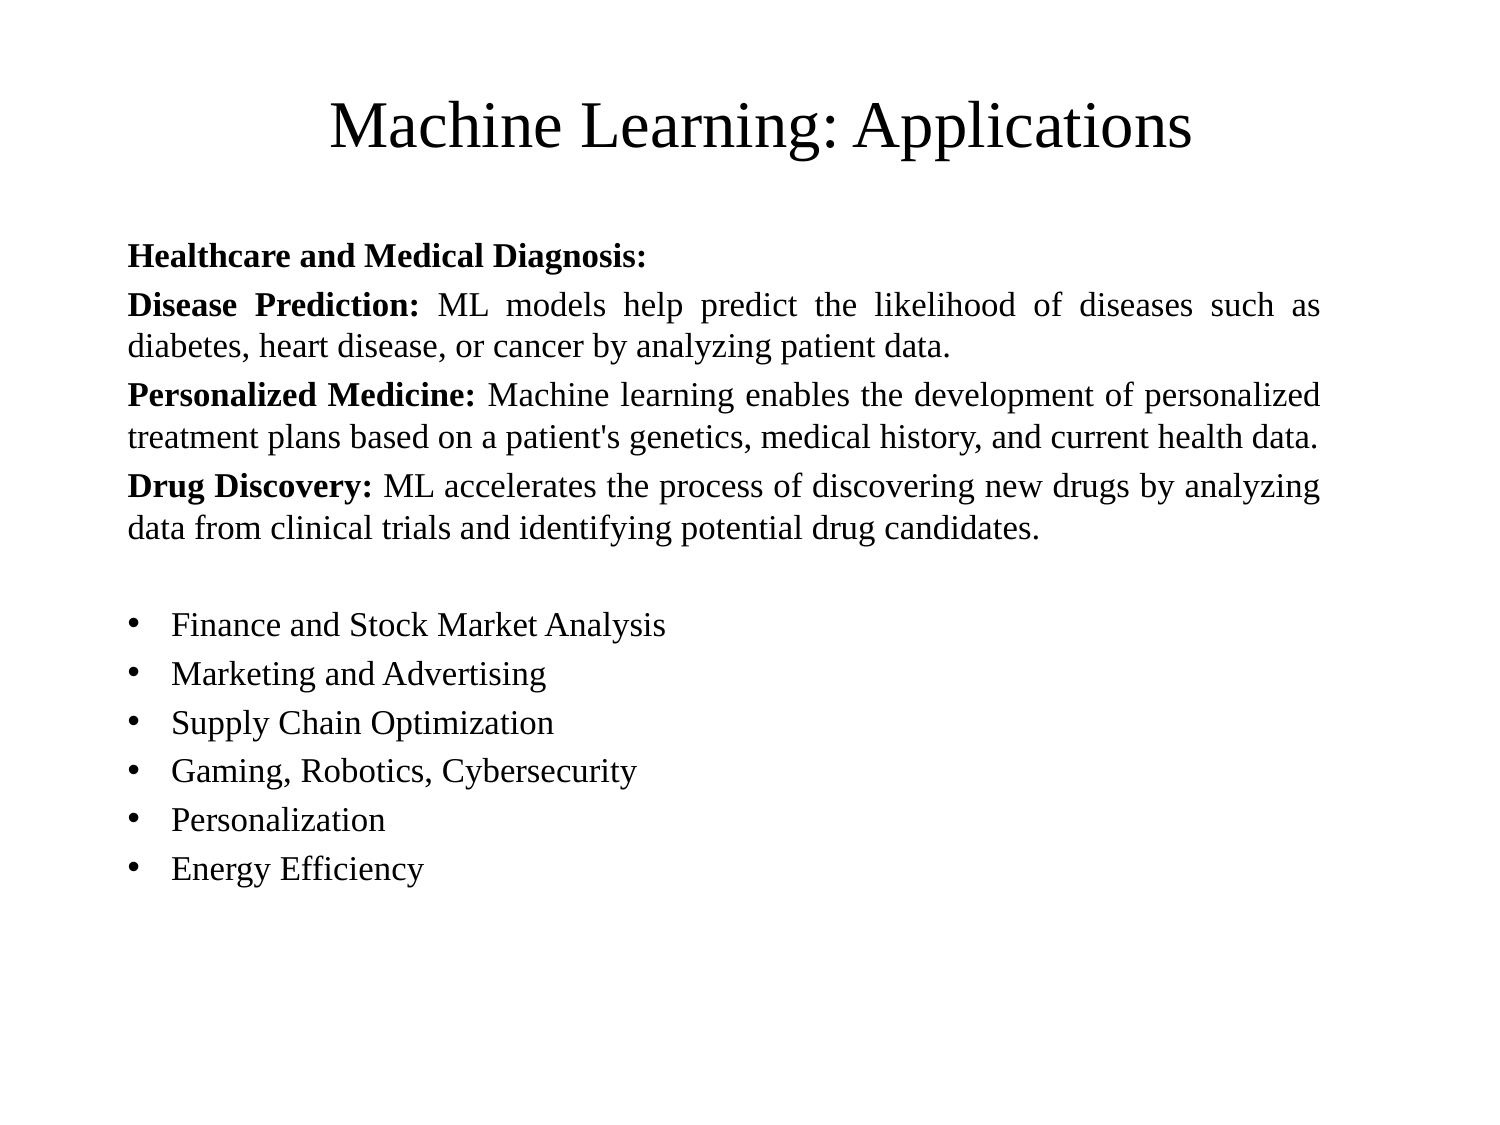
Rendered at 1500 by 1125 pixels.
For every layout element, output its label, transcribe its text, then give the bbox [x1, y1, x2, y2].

subtitle Healthcare and Medical Diagnosis: Disease Prediction: ML models help predict the likelihood of diseases such as diabetes, heart disease, or cancer by analyzing patient data. Personalized Medicine: Machine learning enables the development of personalized treatment plans based on a patient's genetics, medical history, and current health data. Drug Discovery: ML accelerates the process of discovering new drugs by analyzing data from clinical trials and identifying potential drug candidates. Finance and Stock Market Analysis Marketing and Advertising Supply Chain Optimization Gaming, Robotics, Cybersecurity Personalization Energy Efficiency [112, 224, 1338, 938]
title Machine Learning: Applications [262, 62, 1263, 179]
